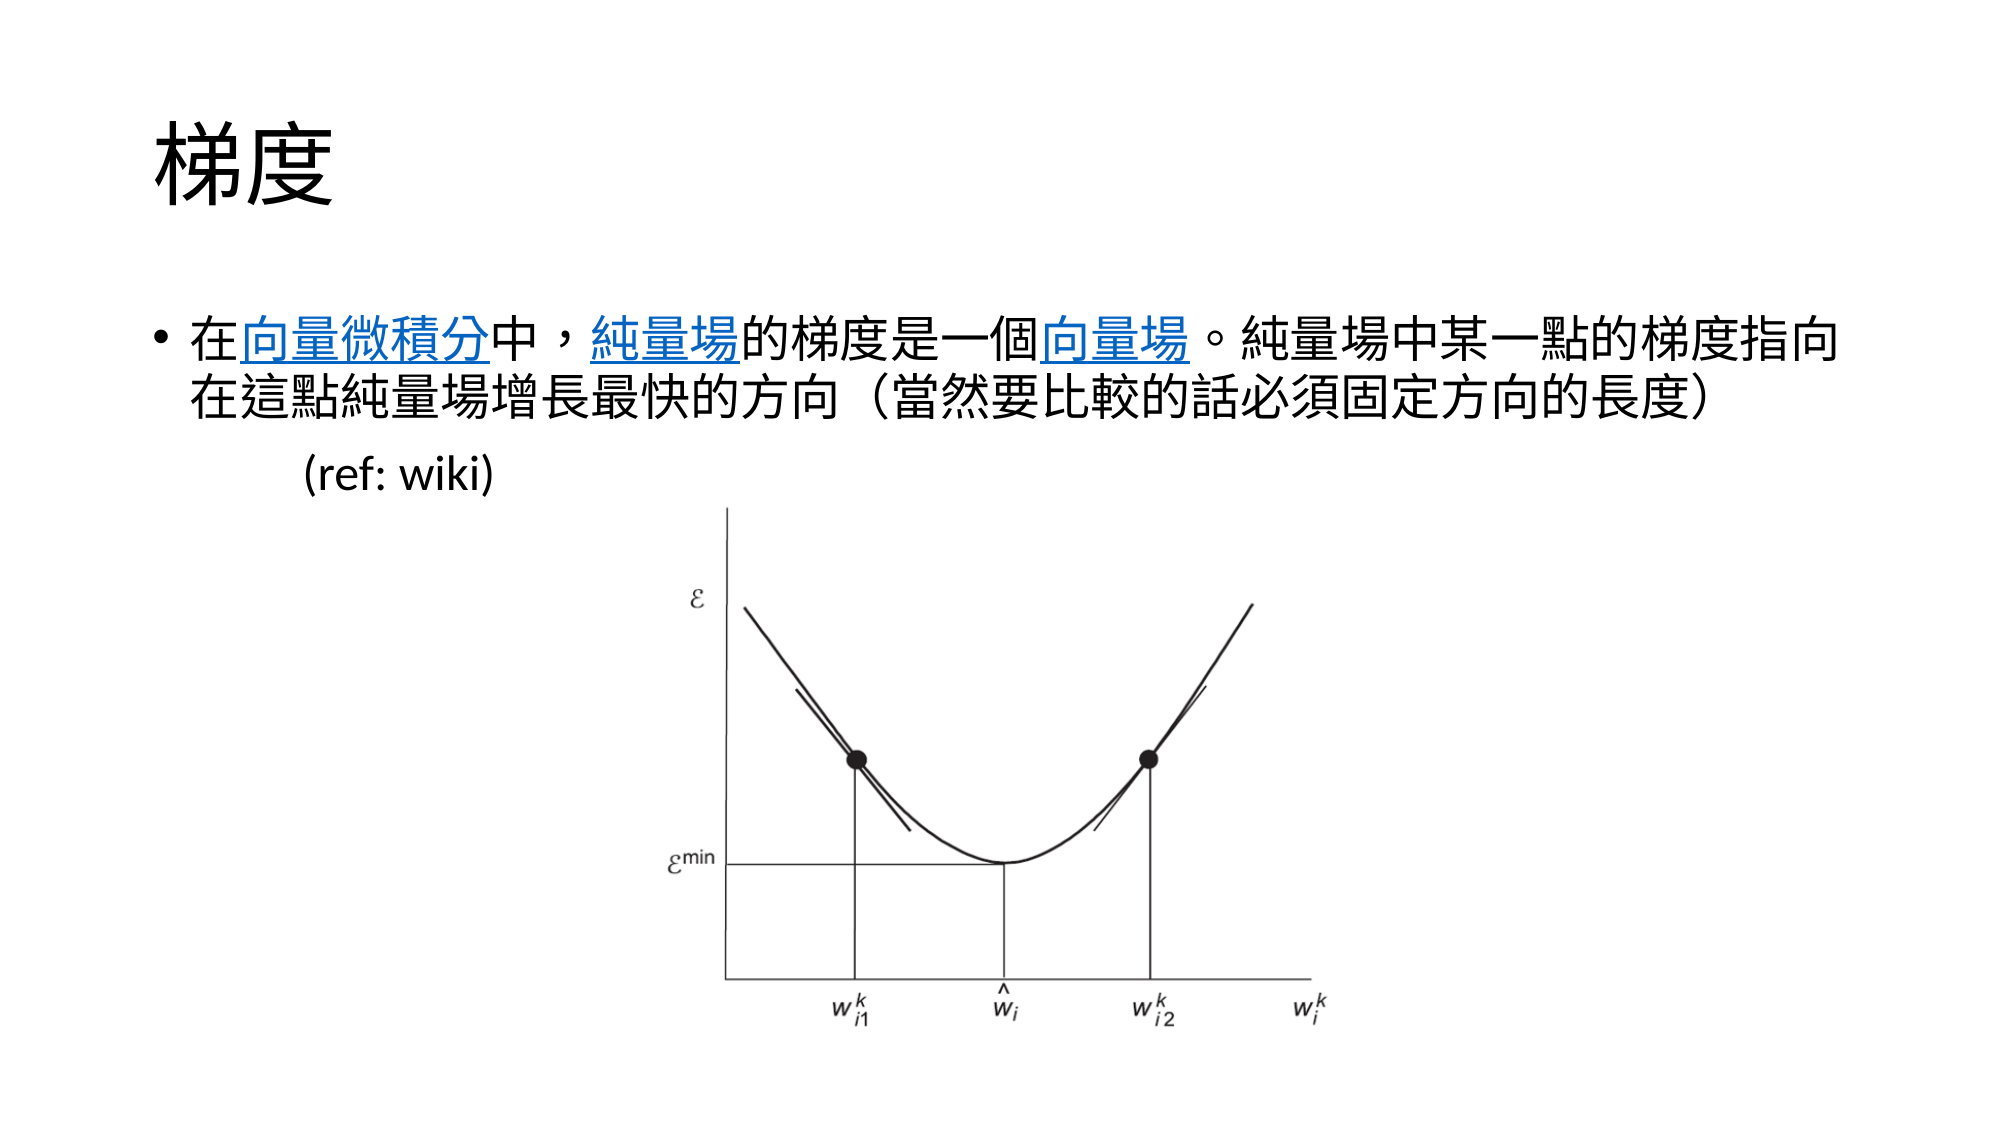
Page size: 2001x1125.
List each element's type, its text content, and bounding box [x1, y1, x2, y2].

picture [657, 483, 1342, 1036]
list 在向量微積分中，純量場的梯度是一個向量場。純量場中某一點的梯度指向在這點純量場增長最快的方向（當然要比較的話必須固定方向的長度） (ref: wiki) [137, 299, 1863, 1014]
title 梯度 [137, 59, 1863, 278]
